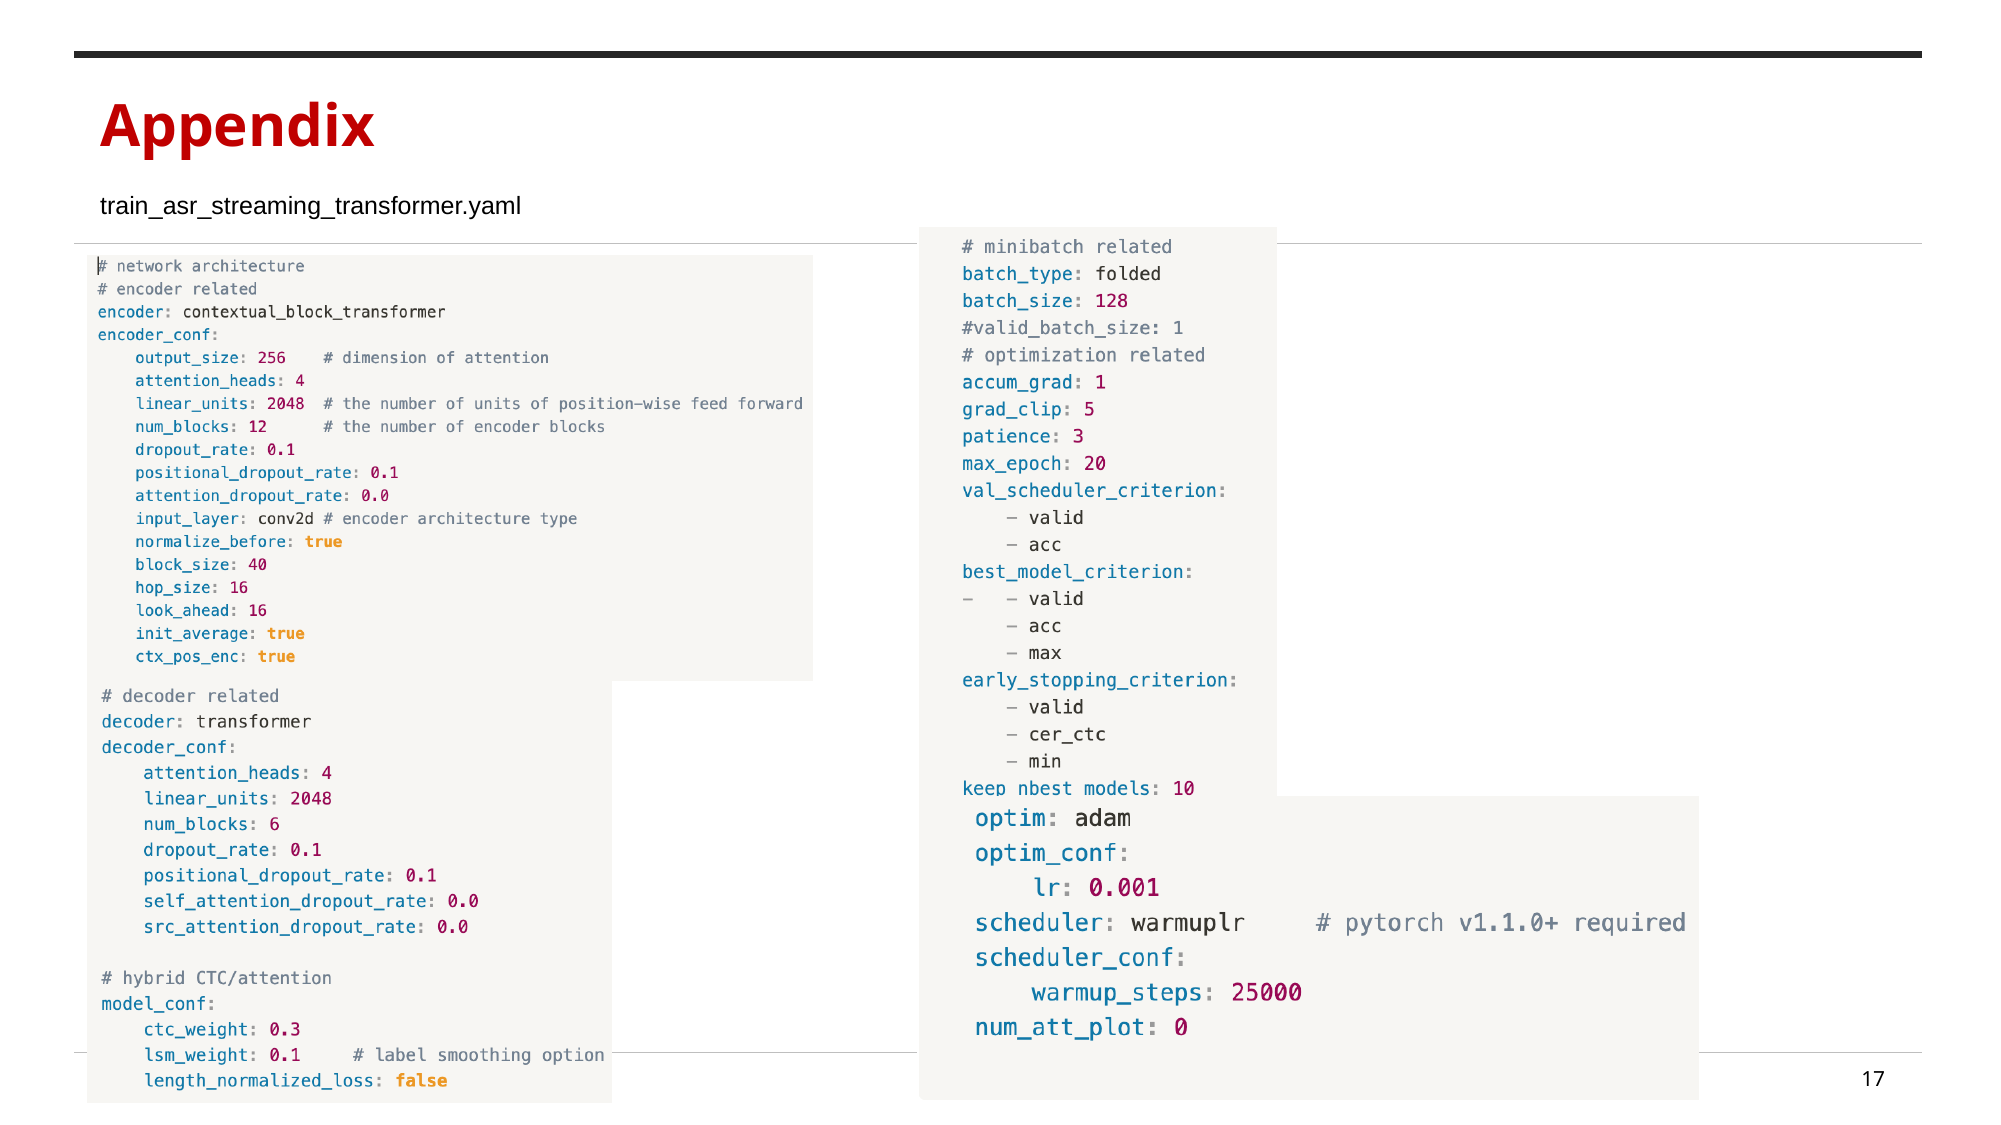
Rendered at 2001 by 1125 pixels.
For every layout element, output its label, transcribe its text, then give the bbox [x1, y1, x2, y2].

slide_number 17 [1702, 1064, 1901, 1103]
picture [916, 227, 1699, 1103]
picture [87, 255, 813, 1103]
text_box train_asr_streaming_transformer.yaml [85, 182, 1086, 227]
text_box Appendix [85, 80, 1468, 166]
